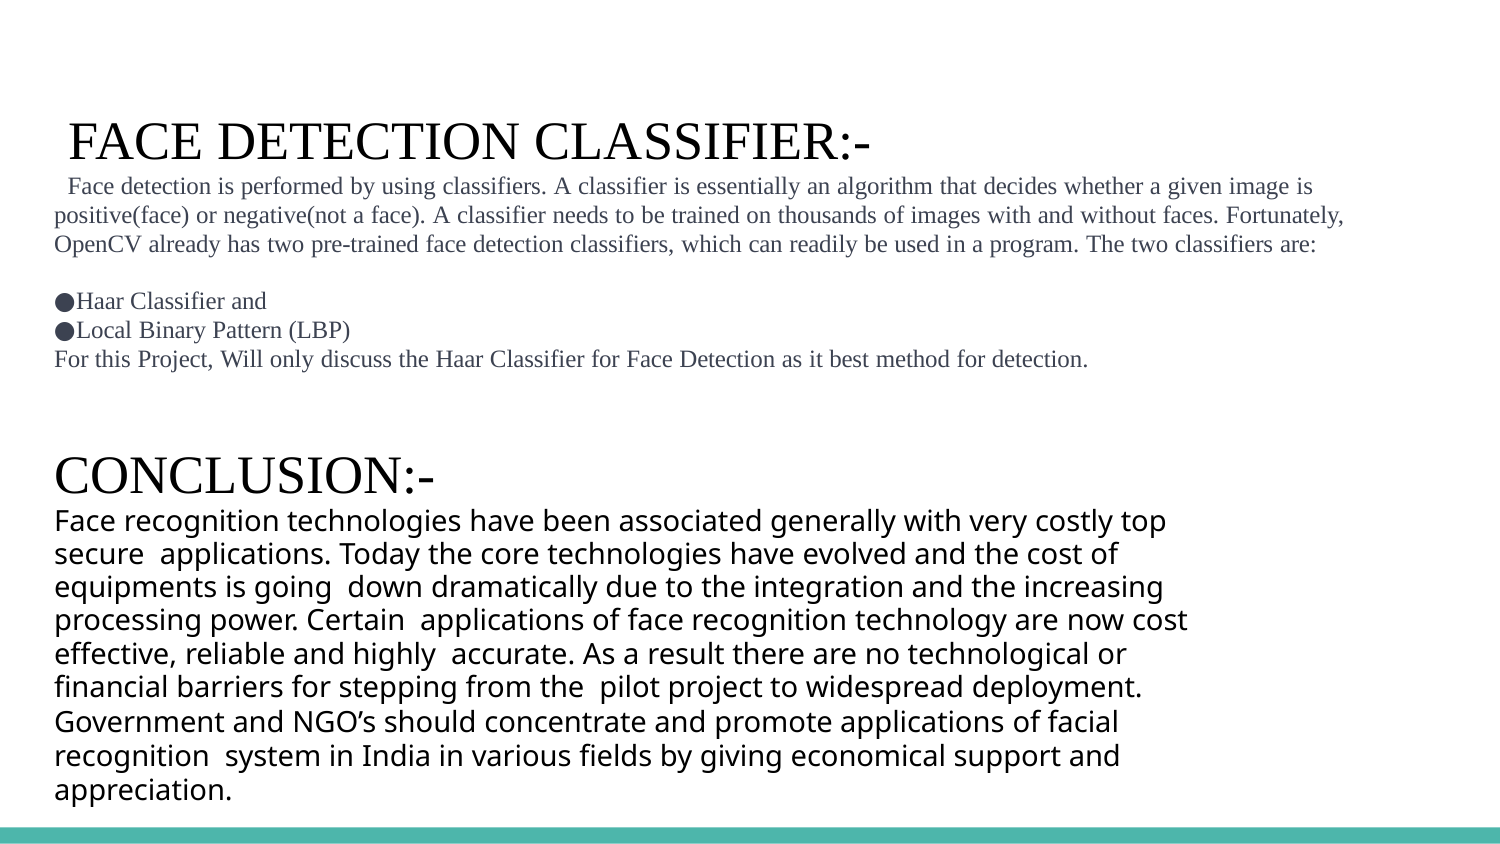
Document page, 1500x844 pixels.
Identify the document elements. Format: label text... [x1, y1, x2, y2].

title FACE DETECTION CLASSIFIER:- [66, 102, 878, 166]
text_box Face detection is performed by using classifiers. A classifier is essentially an algorithm that decides whether a given image is positive(face) or negative(not a face). A classifier needs to be trained on thousands of images with and without faces. Fortunately, OpenCV already has two pre-trained face detection classifiers, which can readily be used in a program. The two classifiers are: Haar Classifier and Local Binary Pattern (LBP) For this Project, Will only discuss the Haar Classifier for Face Detection as it best method for detection. CONCLUSION:- Face recognition technologies have been associated generally with very costly top secure applications. Today the core technologies have evolved and the cost of equipments is going down dramatically due to the integration and the increasing processing power. Certain applications of face recognition technology are now cost effective, reliable and highly accurate. As a result there are no technological or financial barriers for stepping from the pilot project to widespread deployment. Government and NGO’s should concentrate and promote applications of facial recognition system in India in various fields by giving economical support and appreciation. [52, 166, 1356, 806]
